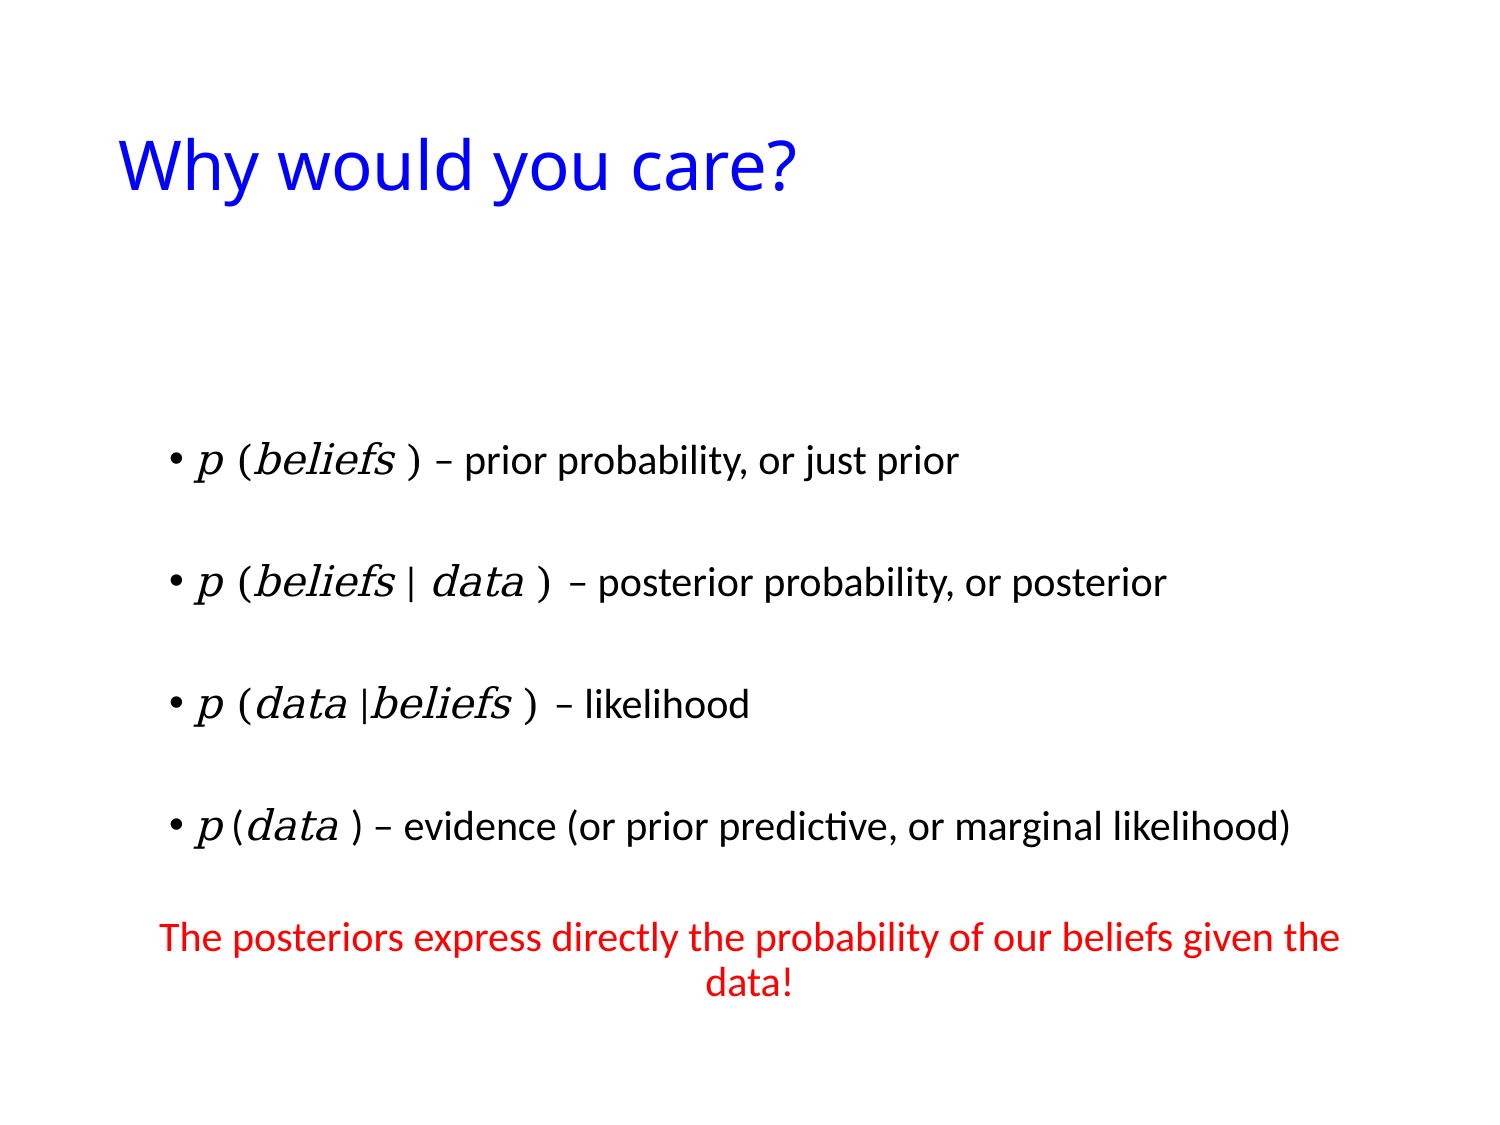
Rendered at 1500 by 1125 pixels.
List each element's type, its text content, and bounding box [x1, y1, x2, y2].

title Why would you care? [103, 59, 1397, 278]
